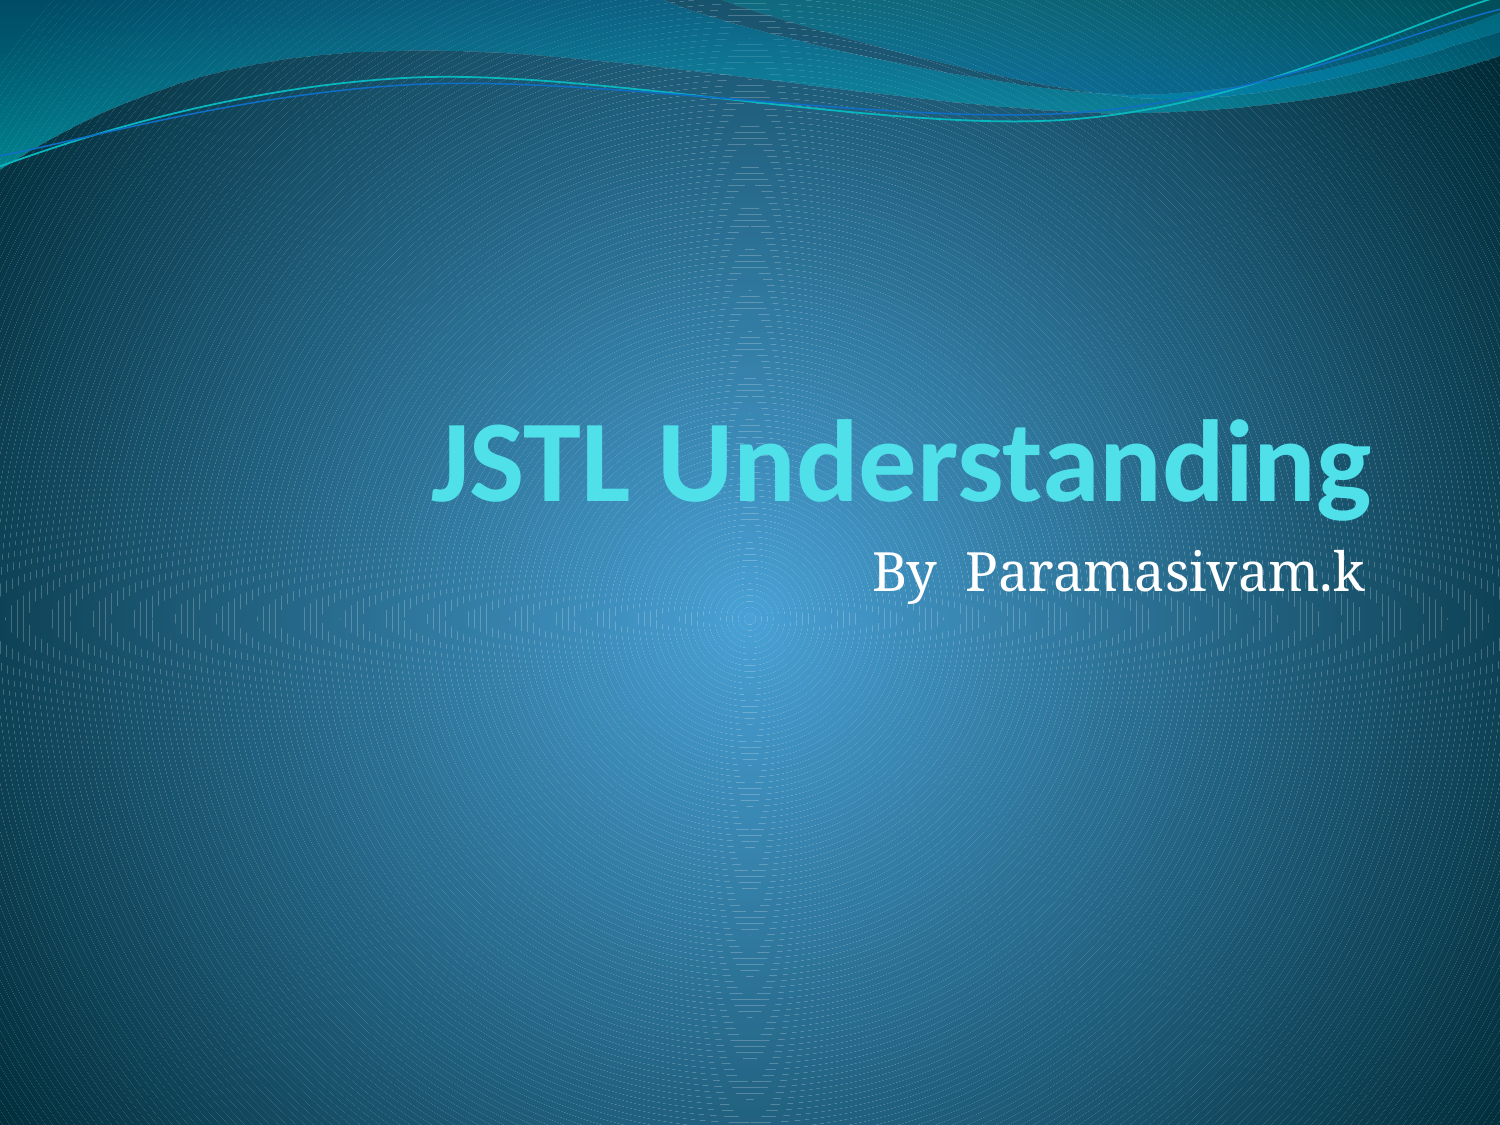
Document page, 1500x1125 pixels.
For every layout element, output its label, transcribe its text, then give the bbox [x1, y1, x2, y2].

title JSTL Understanding [87, 224, 1376, 525]
subtitle By Paramasivam.k [87, 529, 1376, 818]
